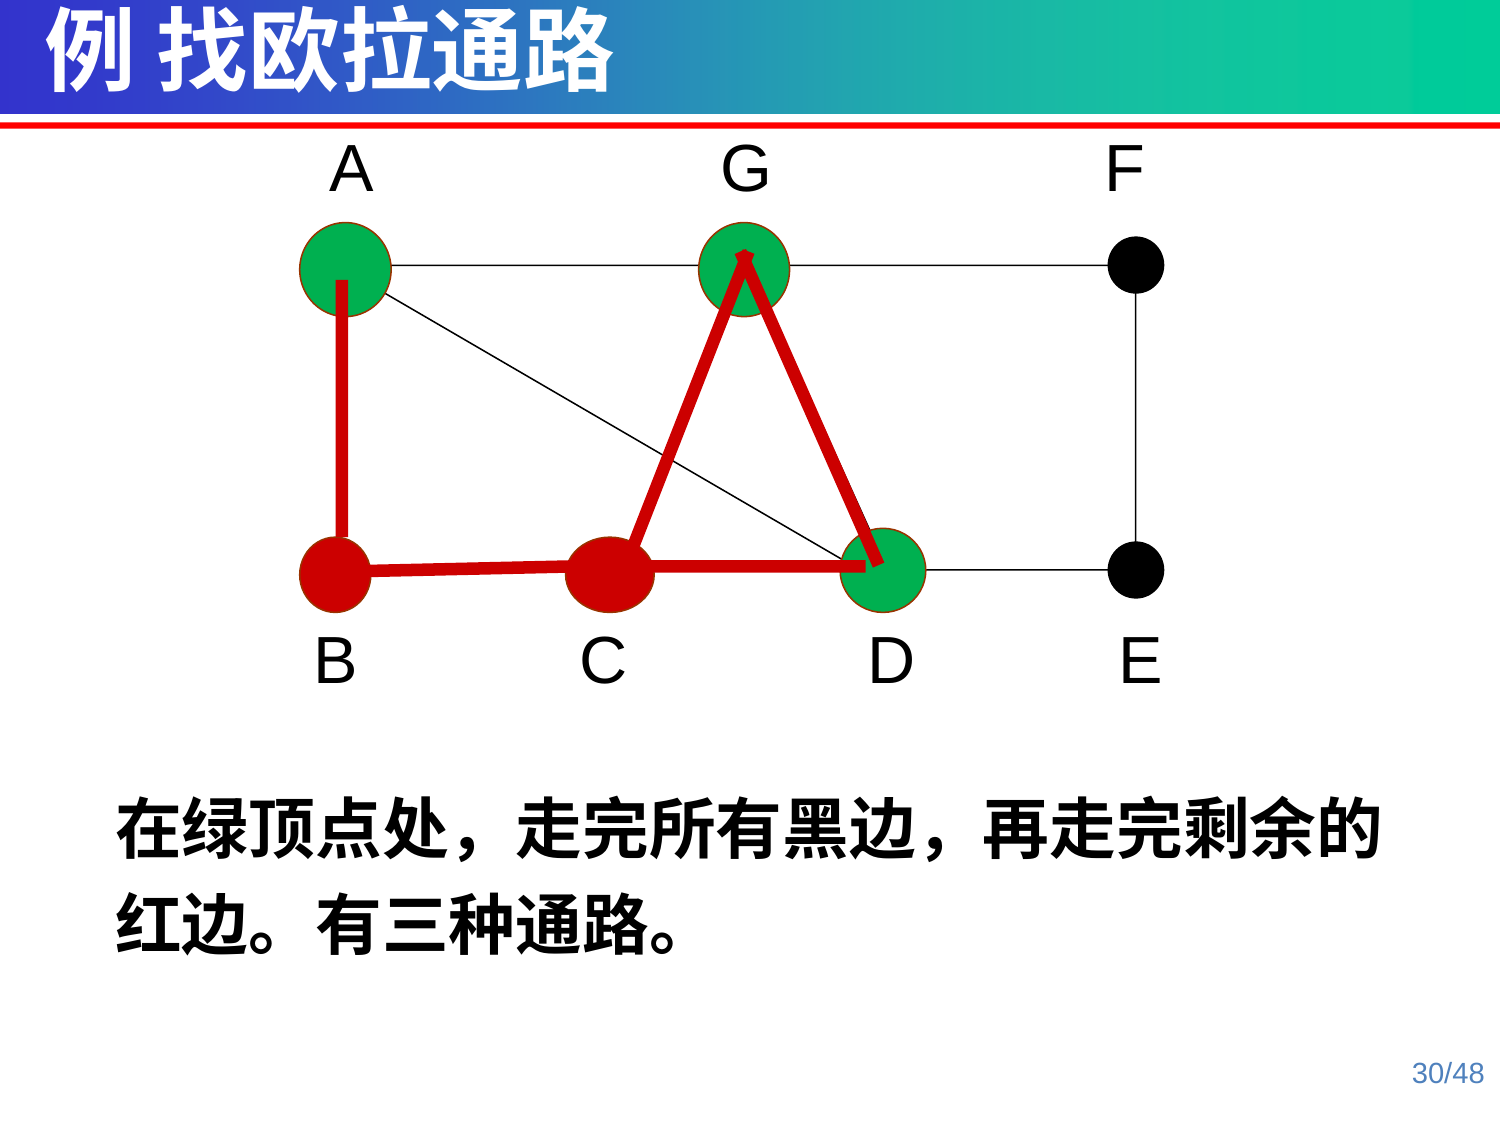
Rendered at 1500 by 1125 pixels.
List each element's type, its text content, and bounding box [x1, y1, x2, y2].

picture [0, 0, 1500, 114]
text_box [298, 117, 1181, 705]
slide_number 30/48 [1149, 1046, 1500, 1125]
list 在绿顶点处，走完所有黑边，再走完剩余的红边。有三种通路。 [100, 763, 1447, 1024]
title 例 找欧拉通路 [29, 0, 1380, 101]
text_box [299, 222, 927, 613]
